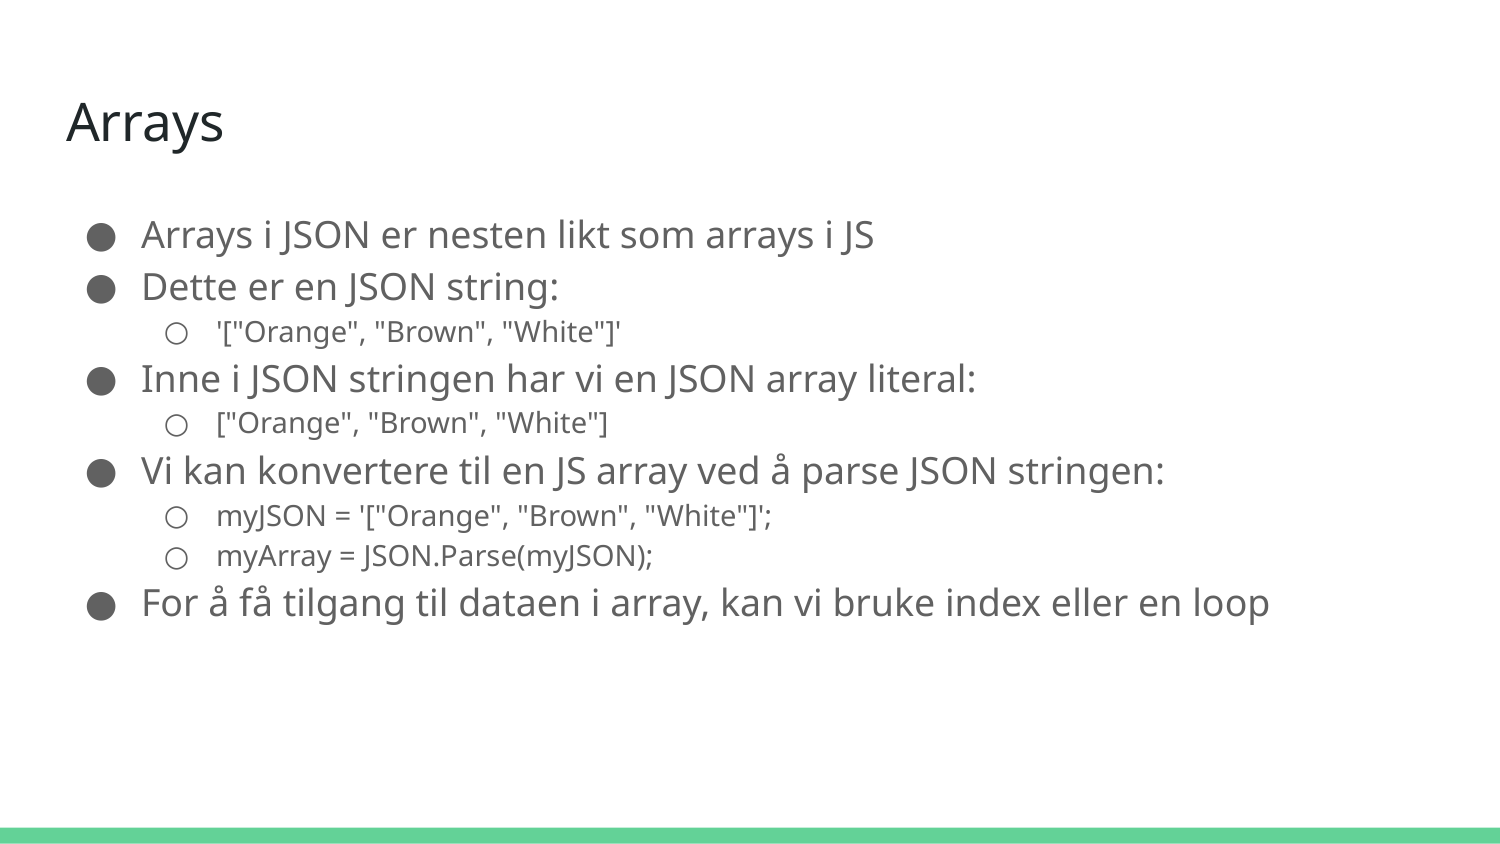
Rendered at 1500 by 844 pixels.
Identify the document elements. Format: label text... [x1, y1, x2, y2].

list Arrays i JSON er nesten likt som arrays i JS Dette er en JSON string: '["Orange", "Brown", "White"]' Inne i JSON stringen har vi en JSON array literal: ["Orange", "Brown", "White"] Vi kan konvertere til en JS array ved å parse JSON stringen: myJSON = '["Orange", "Brown", "White"]'; myArray = JSON.Parse(myJSON); For å få tilgang til dataen i array, kan vi bruke index eller en loop [51, 189, 1449, 776]
title Arrays [51, 72, 1449, 167]
